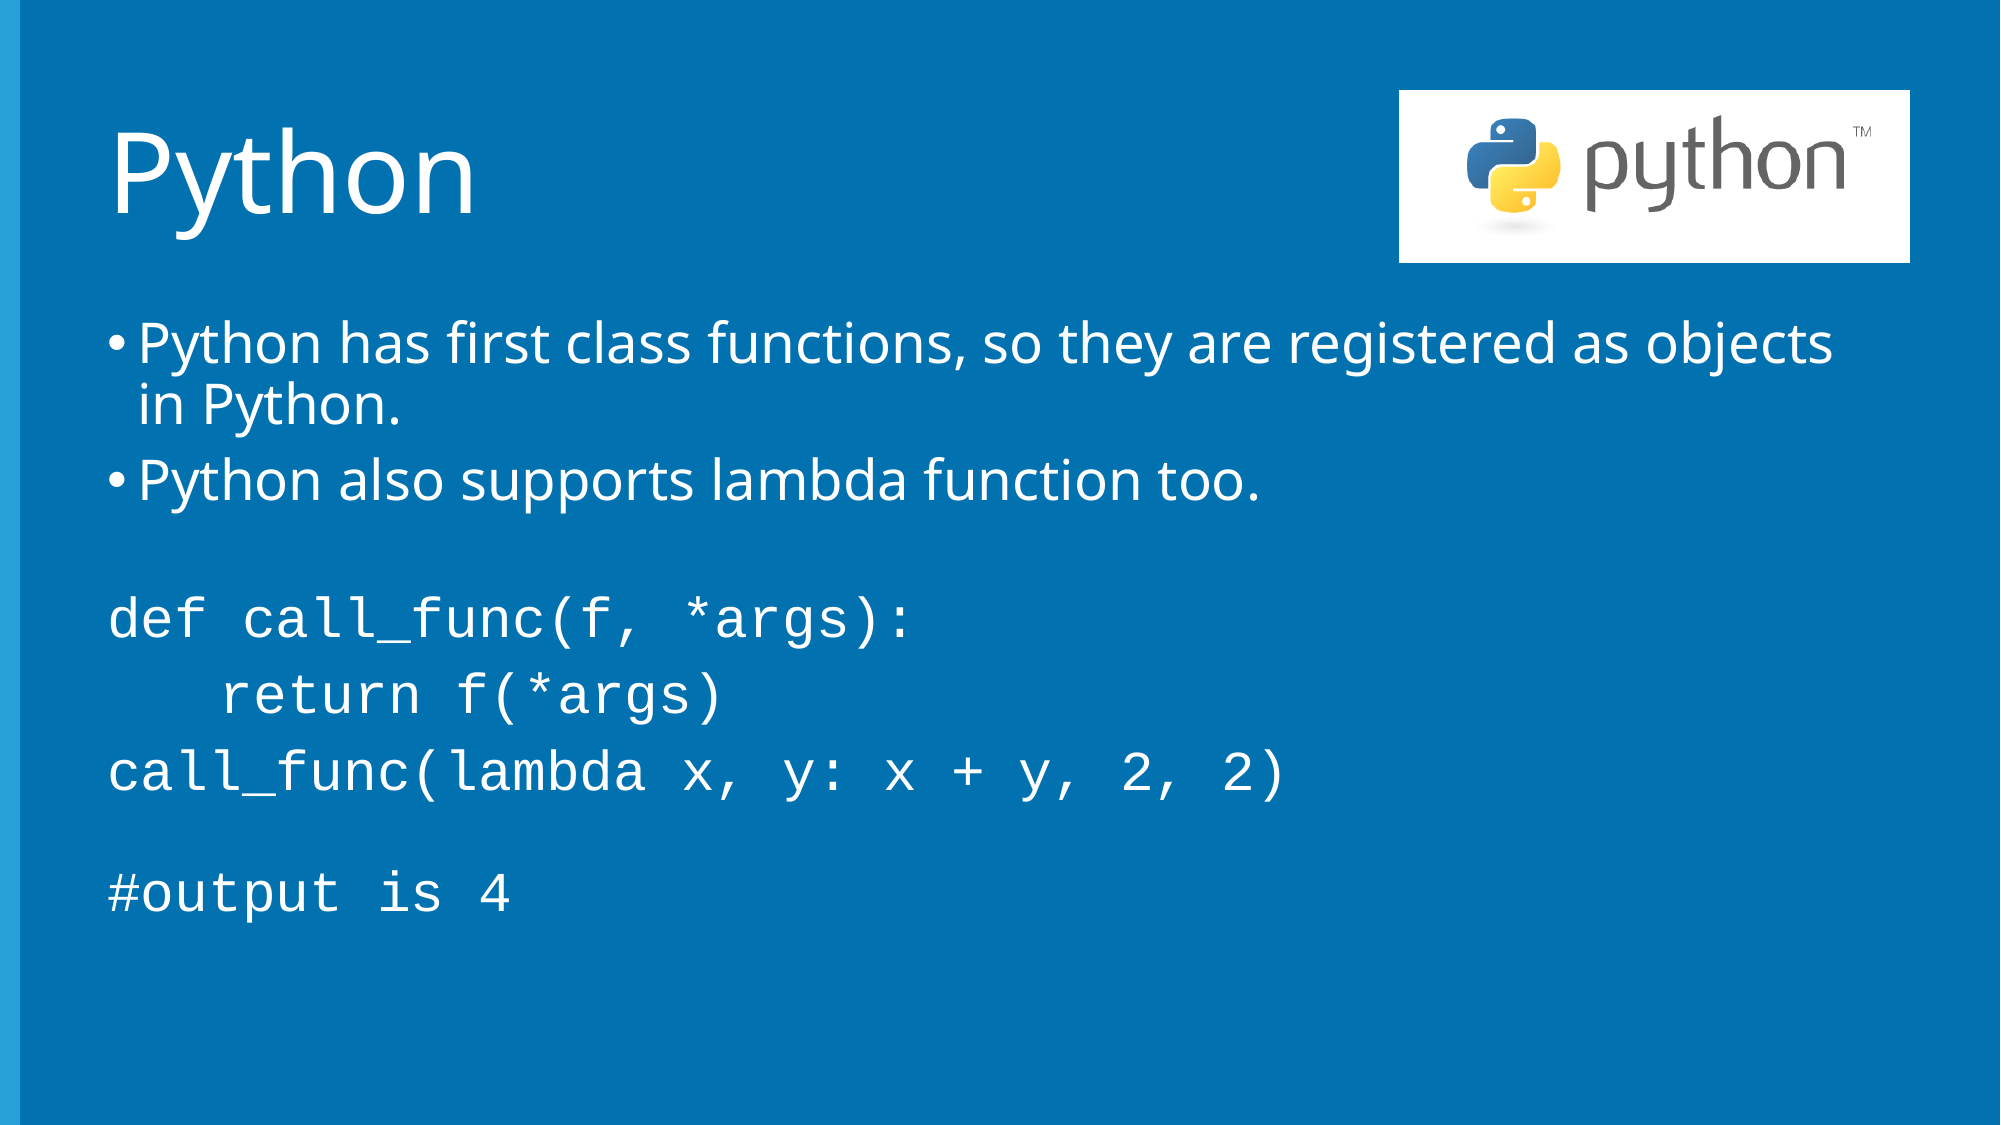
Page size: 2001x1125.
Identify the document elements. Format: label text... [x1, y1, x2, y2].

title Python [92, 68, 1910, 286]
picture [1399, 90, 1910, 264]
list Python has first class functions, so they are registered as objects in Python. Python also supports lambda function too. def call_func(f, *args): return f(*args) call_func(lambda x, y: x + y, 2, 2) #output is 4 [92, 307, 1910, 1000]
